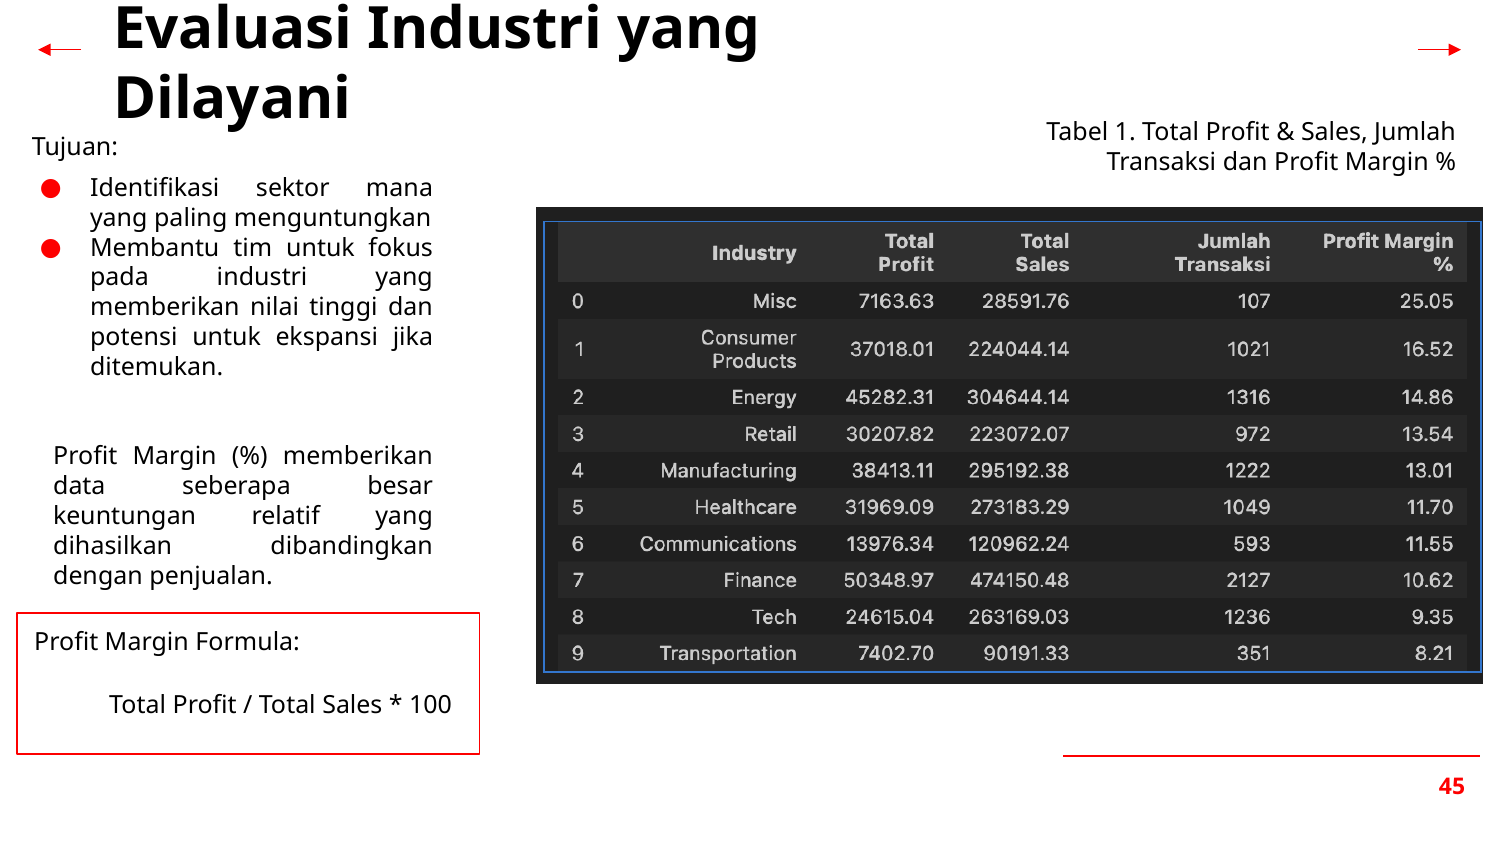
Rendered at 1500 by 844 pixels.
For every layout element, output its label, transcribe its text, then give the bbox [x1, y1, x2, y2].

subtitle Tabel 1. Total Profit & Sales, Jumlah Transaksi dan Profit Margin % [959, 115, 1472, 185]
text_box [16, 612, 480, 754]
subtitle Identifikasi sektor mana yang paling menguntungkan Membantu tim untuk fokus pada industri yang memberikan nilai tinggi dan potensi untuk ekspansi jika ditemukan. [0, 171, 449, 394]
subtitle Profit Margin (%) memberikan data seberapa besar keuntungan relatif yang dihasilkan dibandingkan dengan penjualan. [38, 439, 449, 568]
title Evaluasi Industri yang Dilayani [98, 12, 1005, 107]
picture [536, 207, 1483, 684]
subtitle Tujuan: [16, 130, 720, 175]
